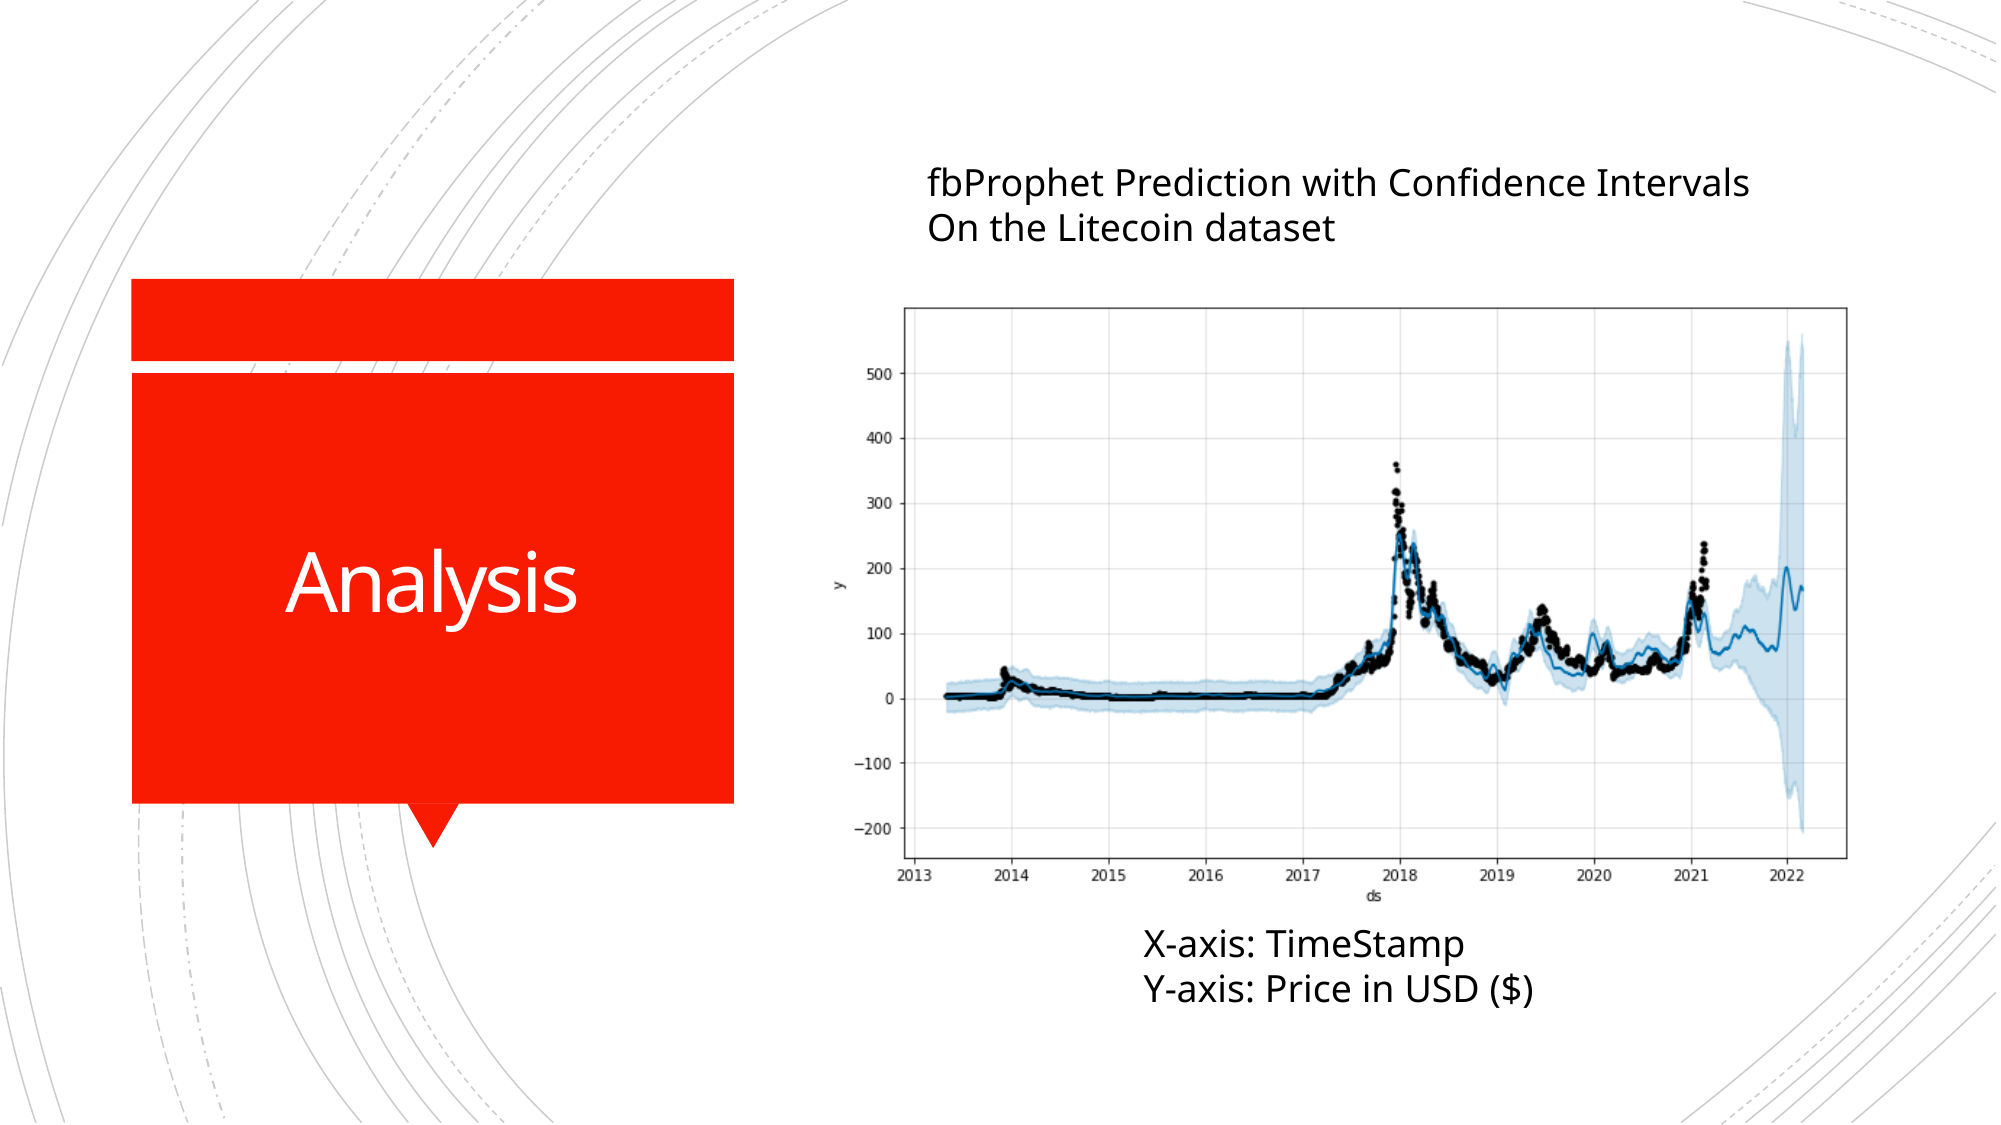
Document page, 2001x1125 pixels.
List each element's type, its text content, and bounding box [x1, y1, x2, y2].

text_box fbProphet Prediction with Confidence Intervals On the Litecoin dataset [912, 151, 1766, 257]
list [823, 299, 1855, 914]
title Analysis [145, 385, 720, 789]
text_box X-axis: TimeStamp Y-axis: Price in USD ($) [1128, 914, 1549, 1018]
